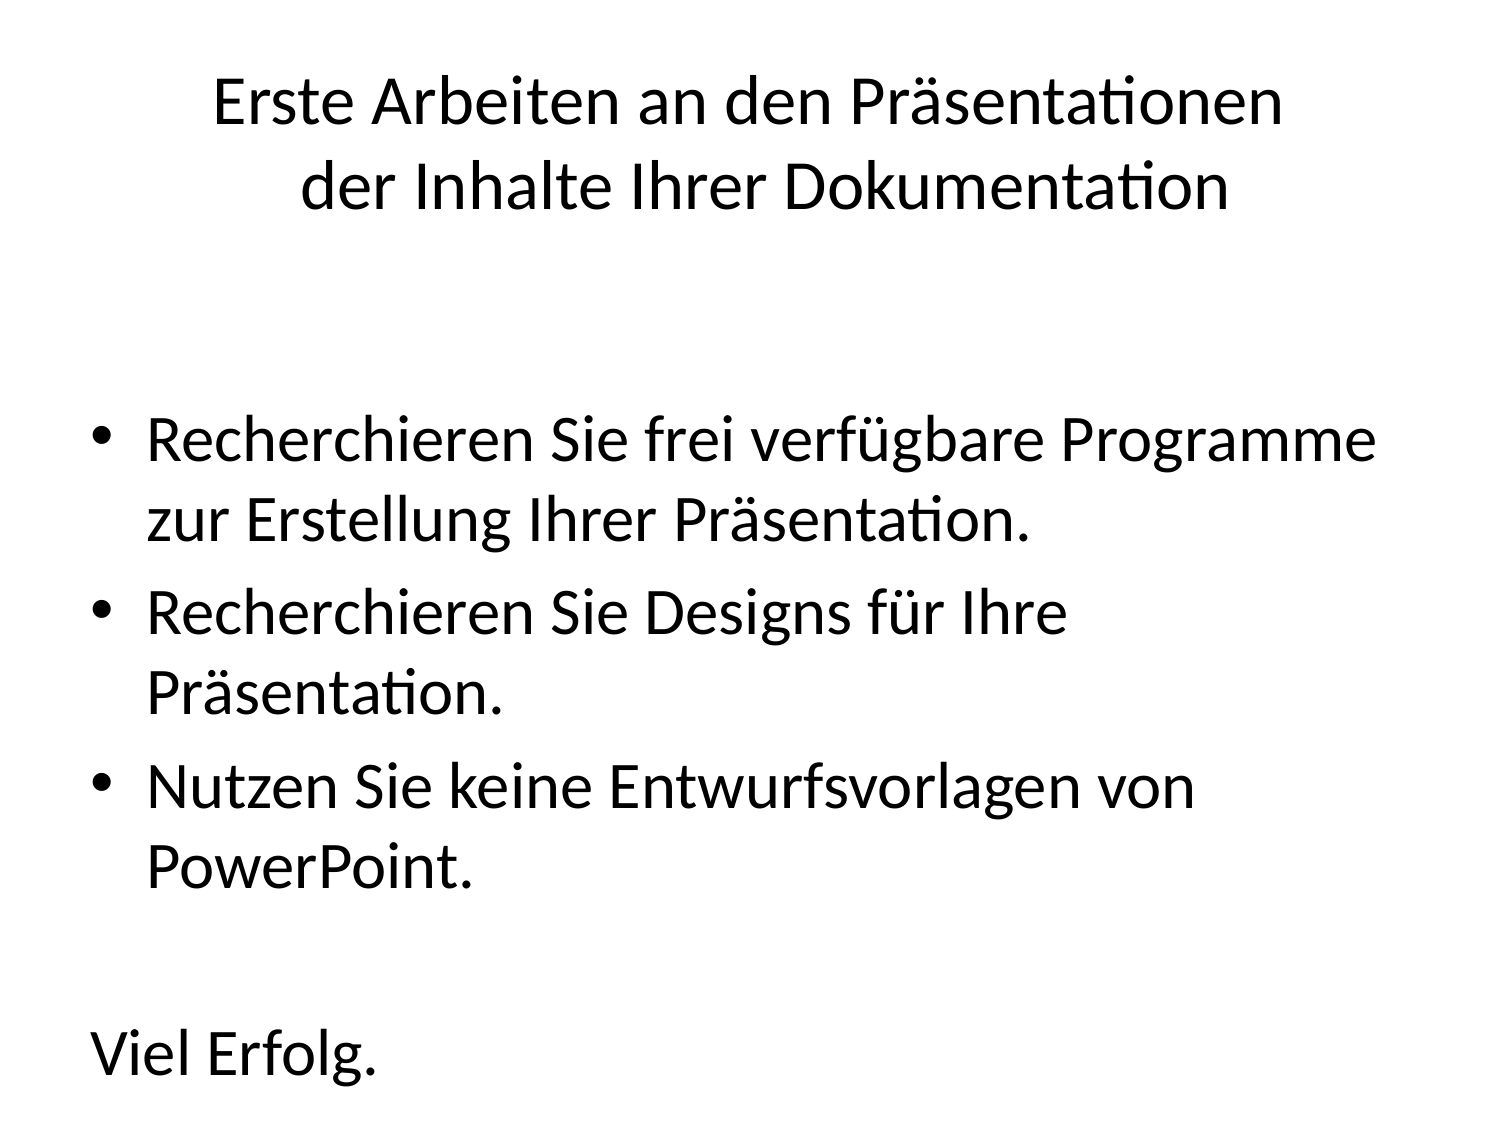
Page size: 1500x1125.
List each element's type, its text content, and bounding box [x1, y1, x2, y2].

title Erste Arbeiten an den Präsentationen der Inhalte Ihrer Dokumentation [75, 45, 1425, 233]
list Recherchieren Sie frei verfügbare Programme zur Erstellung Ihrer Präsentation. Recherchieren Sie Designs für Ihre Präsentation. Nutzen Sie keine Entwurfsvorlagen von PowerPoint. Viel Erfolg. [75, 387, 1425, 1125]
